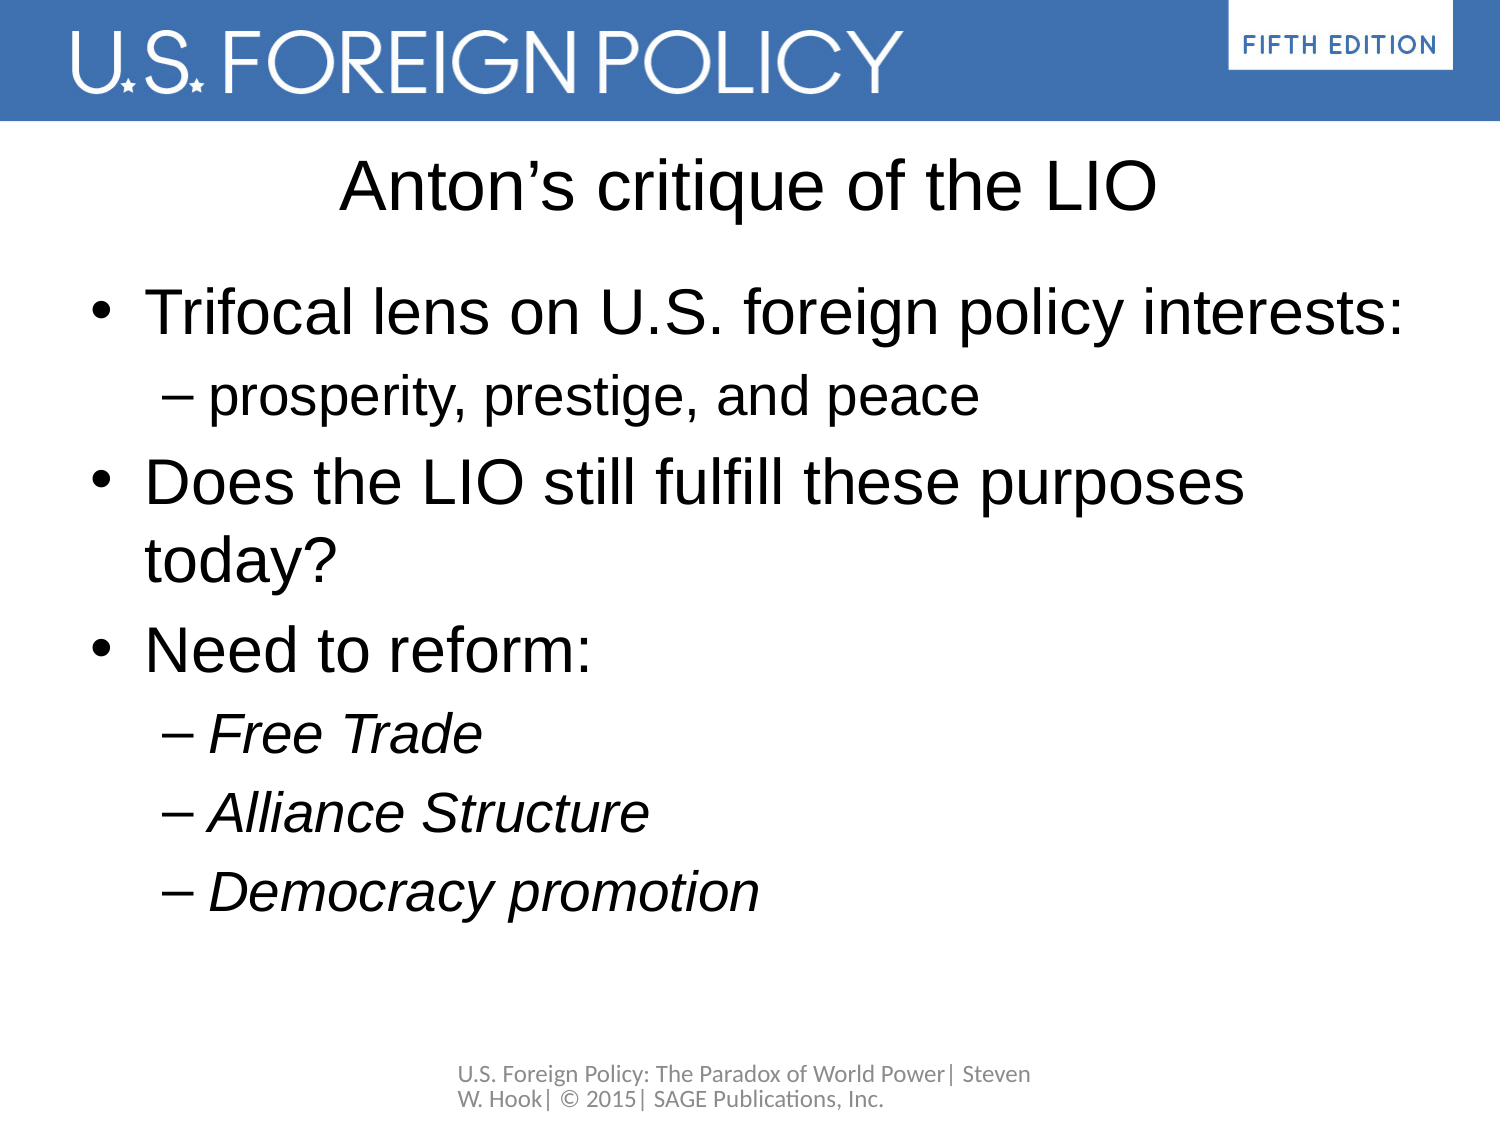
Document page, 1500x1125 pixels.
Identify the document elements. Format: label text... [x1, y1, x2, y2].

footer U.S. Foreign Policy: The Paradox of World Power| Steven W. Hook| © 2015| SAGE Publications, Inc. [442, 1042, 1058, 1103]
list Trifocal lens on U.S. foreign policy interests: prosperity, prestige, and peace Does the LIO still fulfill these purposes today? Need to reform: Free Trade Alliance Structure Democracy promotion [75, 262, 1425, 1005]
picture [0, 0, 1500, 1125]
title Anton’s critique of the LIO [75, 45, 1425, 233]
